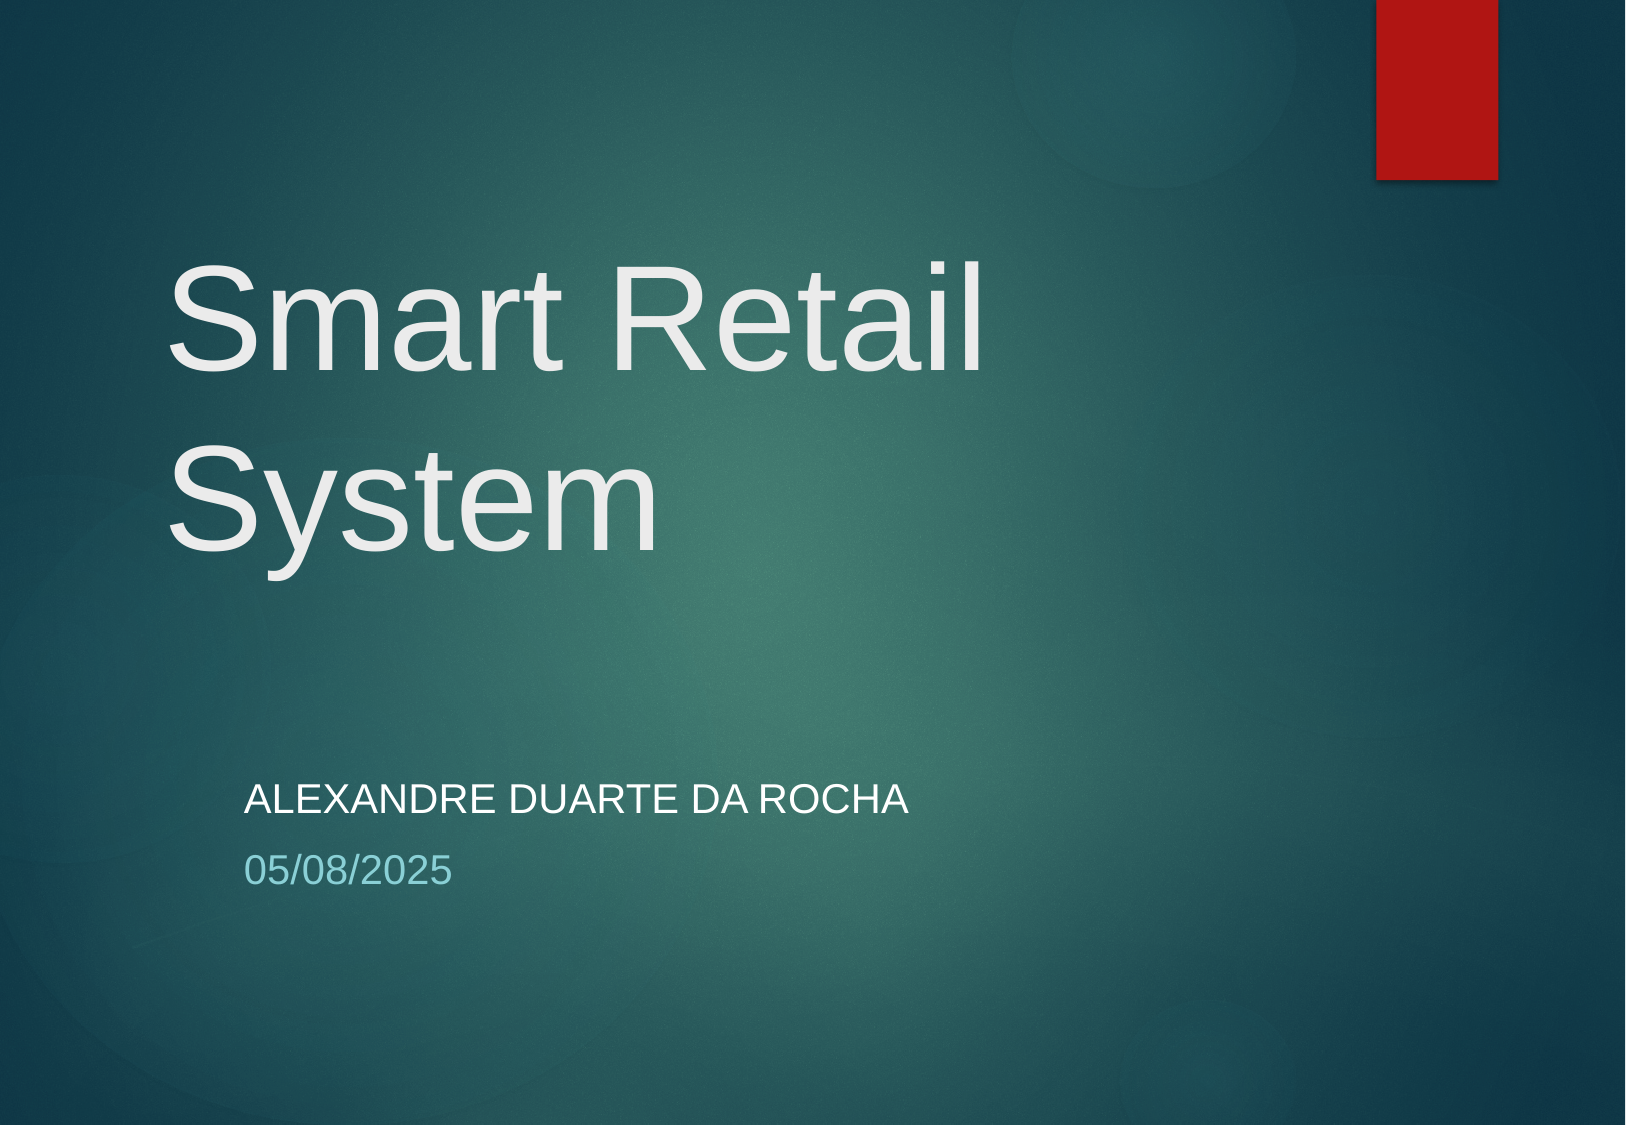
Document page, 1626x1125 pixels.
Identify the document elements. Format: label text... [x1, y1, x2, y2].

title Smart Retail System [149, 108, 1478, 589]
subtitle Alexandre Duarte da Rocha 05/08/2025 [228, 764, 1398, 993]
